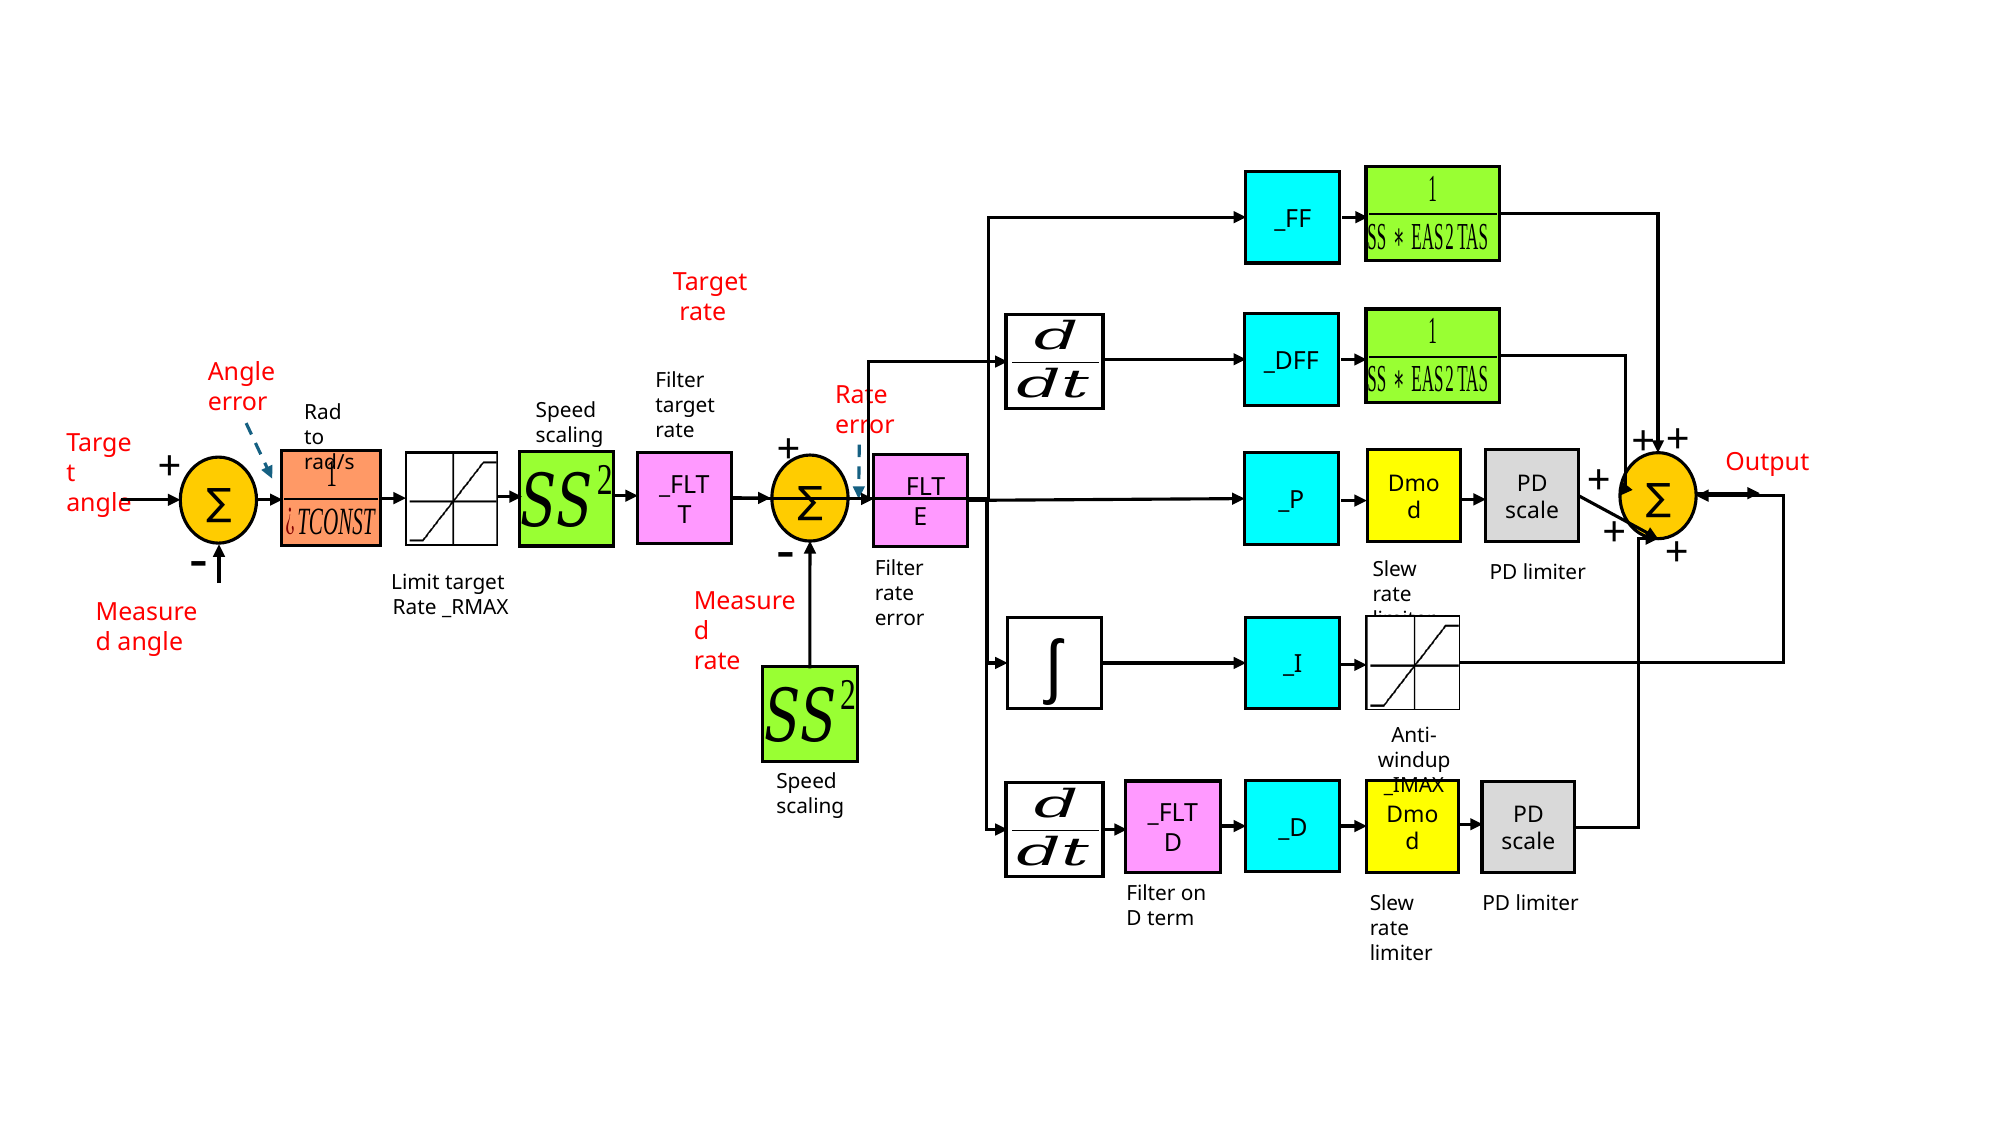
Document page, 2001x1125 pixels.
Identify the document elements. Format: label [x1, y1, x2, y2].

text_box [50, 167, 1827, 949]
